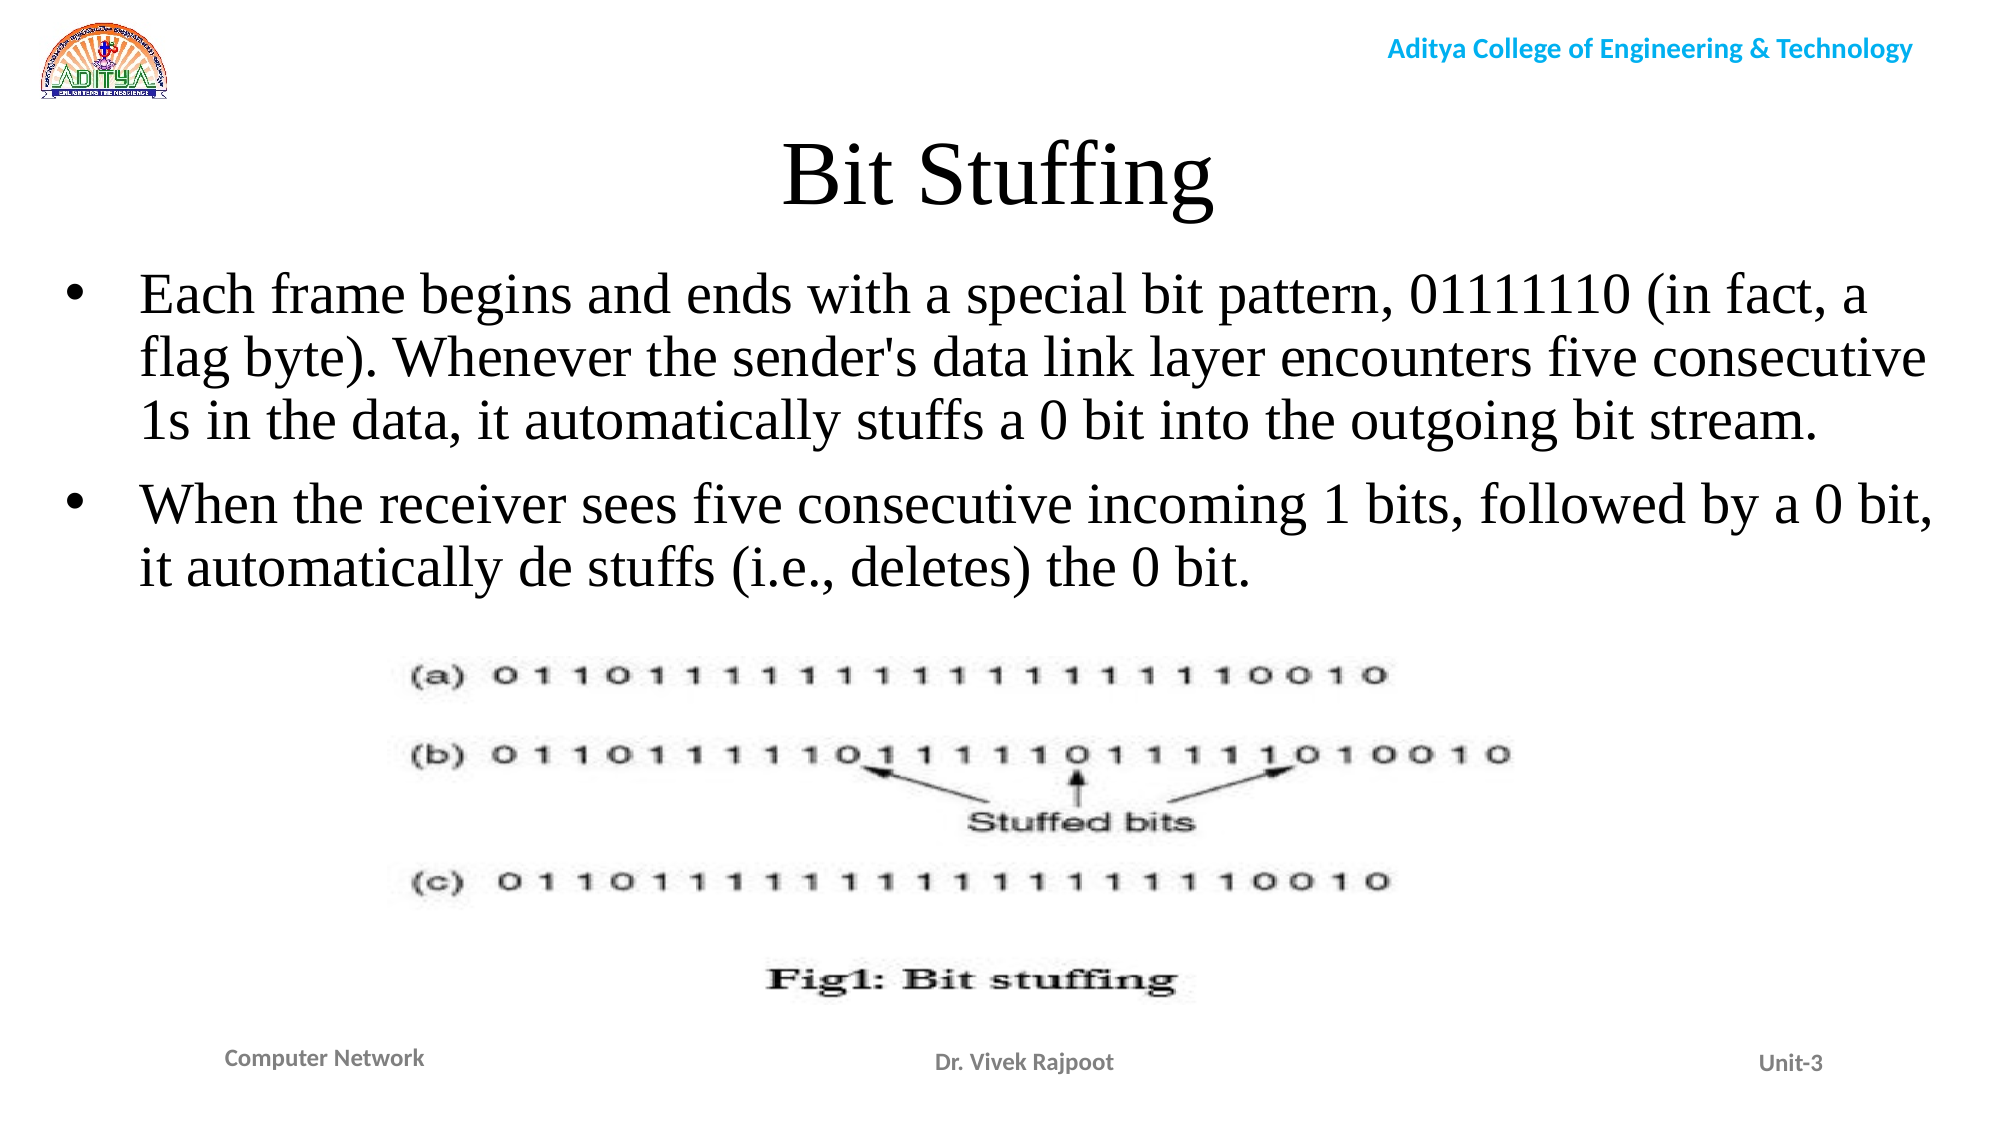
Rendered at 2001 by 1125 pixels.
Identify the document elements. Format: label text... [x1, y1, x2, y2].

text_box Dr. Vivek Rajpoot [799, 1030, 1250, 1091]
text_box Unit-3 [1743, 1031, 1861, 1091]
text_box Each frame begins and ends with a special bit pattern, 01111110 (in fact, a flag byte). Whenever the sender's data link layer encounters five consecutive 1s in the data, it automatically stuffs a 0 bit into the outgoing bit stream. When the receiver sees five consecutive incoming 1 bits, followed by a 0 bit, it automatically de stuffs (i.e., deletes) the 0 bit. [49, 256, 1963, 1031]
text_box Bit Stuffing [132, 105, 1866, 231]
picture [125, 1031, 461, 1113]
picture [39, 22, 168, 99]
picture [324, 642, 1626, 1011]
